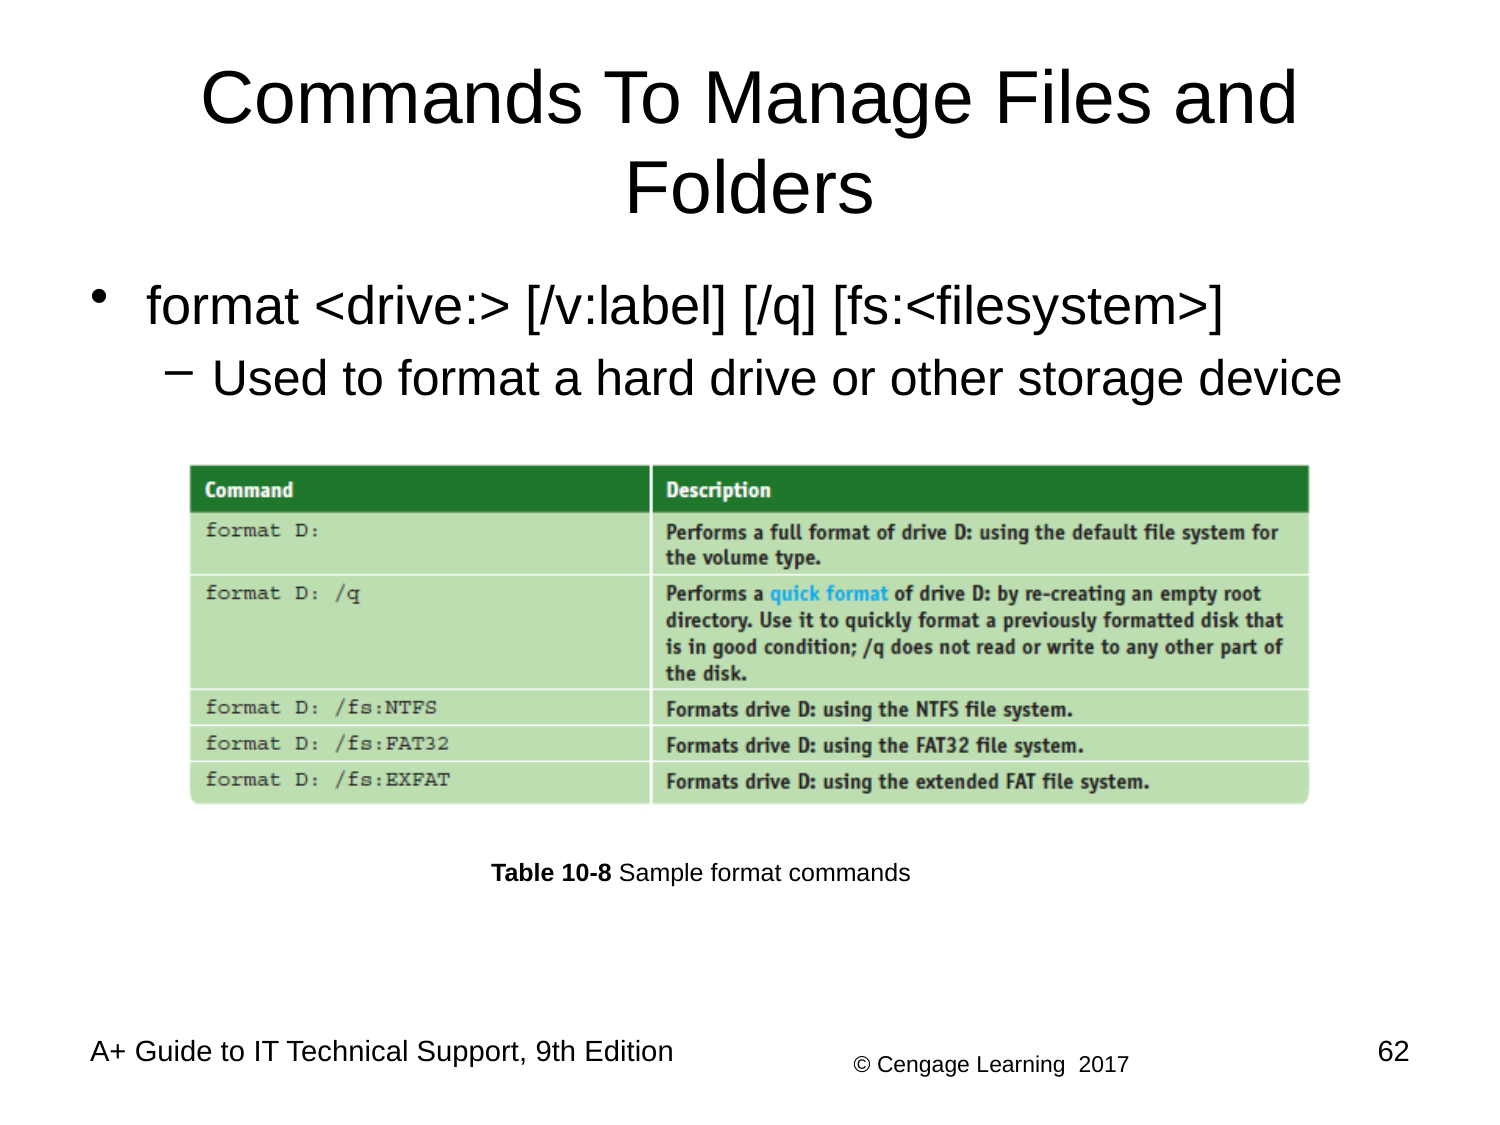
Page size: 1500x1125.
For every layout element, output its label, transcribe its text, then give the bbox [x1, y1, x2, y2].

footer A+ Guide to IT Technical Support, 9th Edition [74, 1024, 751, 1103]
picture [187, 463, 1313, 811]
list format <drive:> [/v:label] [/q] [fs:<filesystem>] Used to format a hard drive or other storage device [75, 262, 1425, 450]
title Commands To Manage Files and Folders [75, 45, 1425, 233]
slide_number 62 [1262, 1024, 1426, 1103]
text_box Table 10-8 Sample format commands [476, 849, 927, 895]
